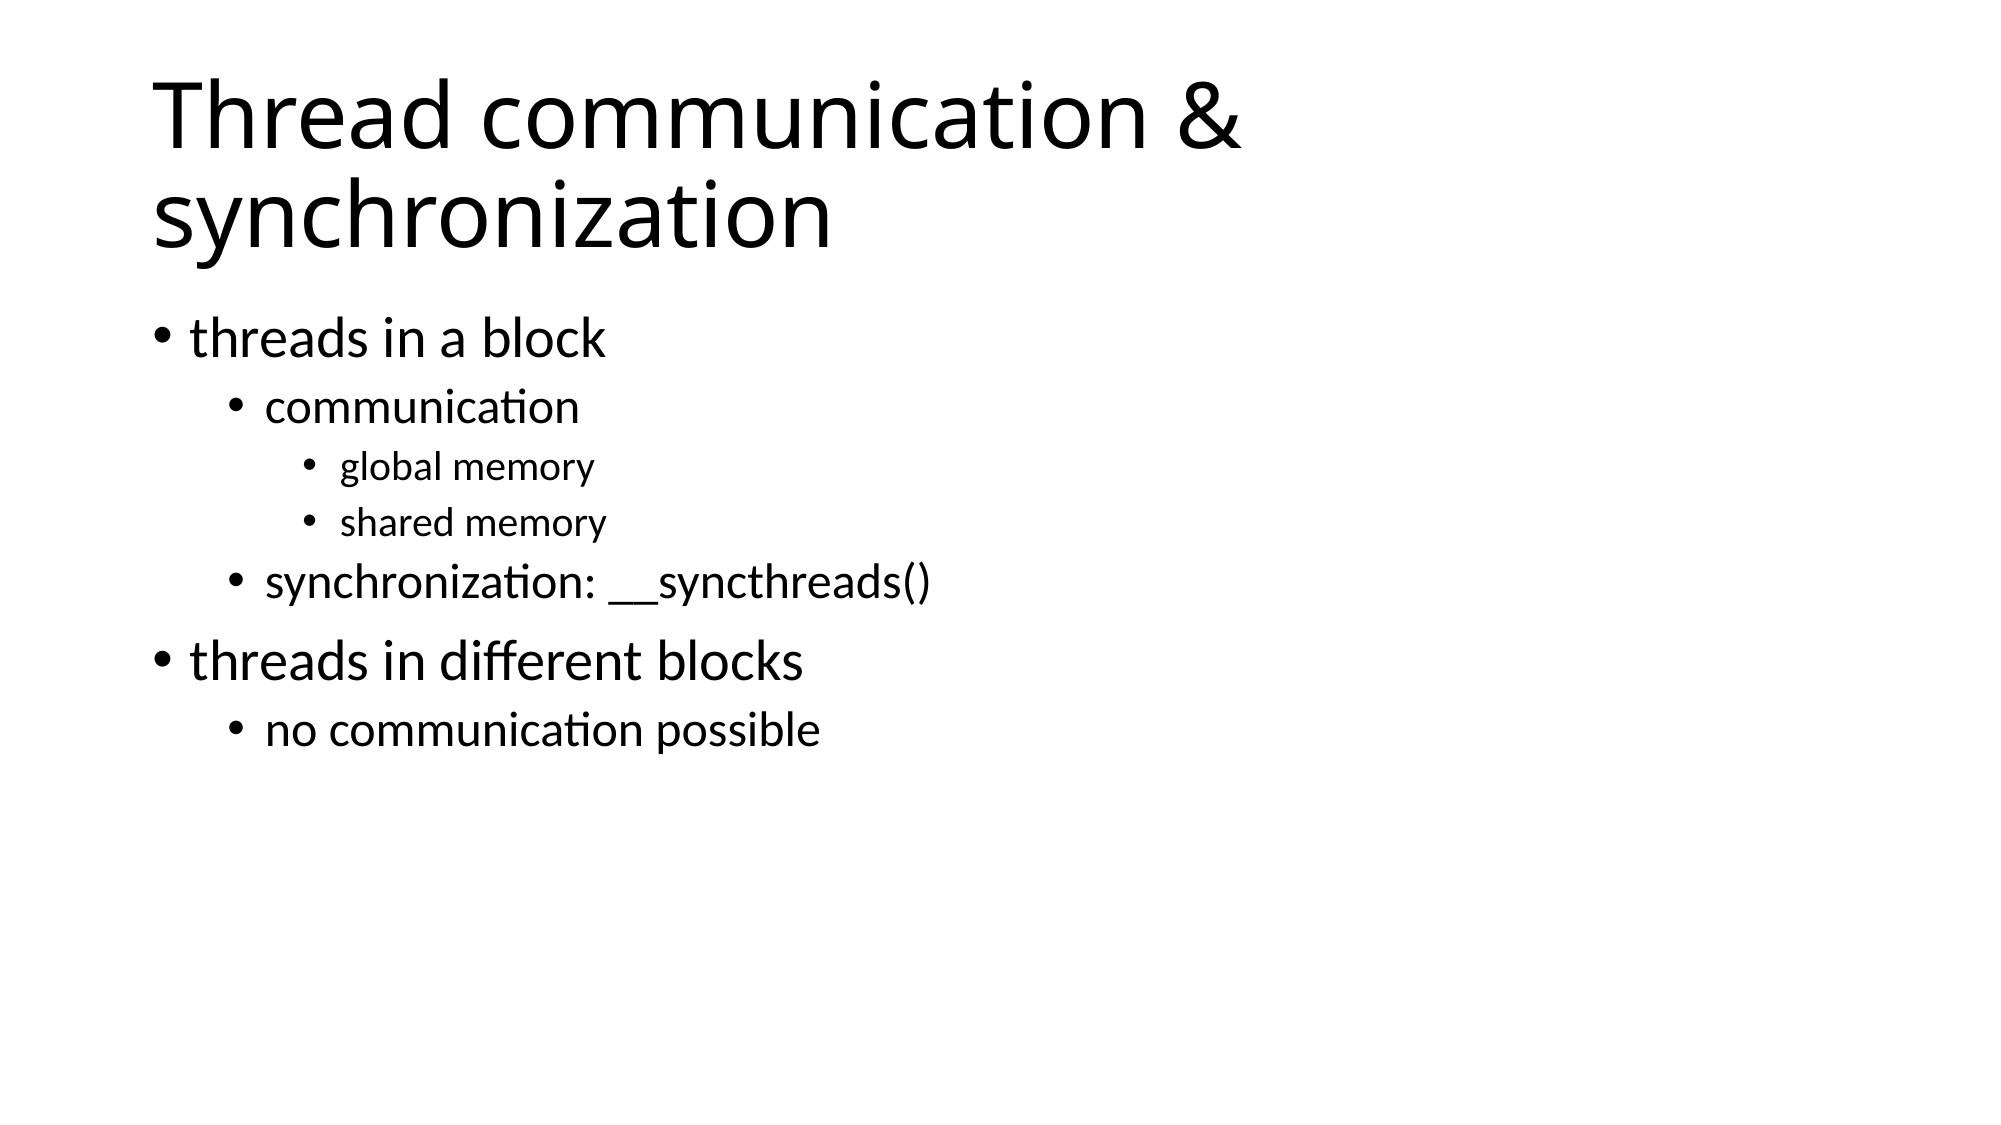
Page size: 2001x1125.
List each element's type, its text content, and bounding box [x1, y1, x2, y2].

list threads in a block communication global memory shared memory synchronization: __syncthreads() threads in different blocks no communication possible [137, 299, 1863, 1014]
title Thread communication & synchronization [137, 59, 1863, 278]
